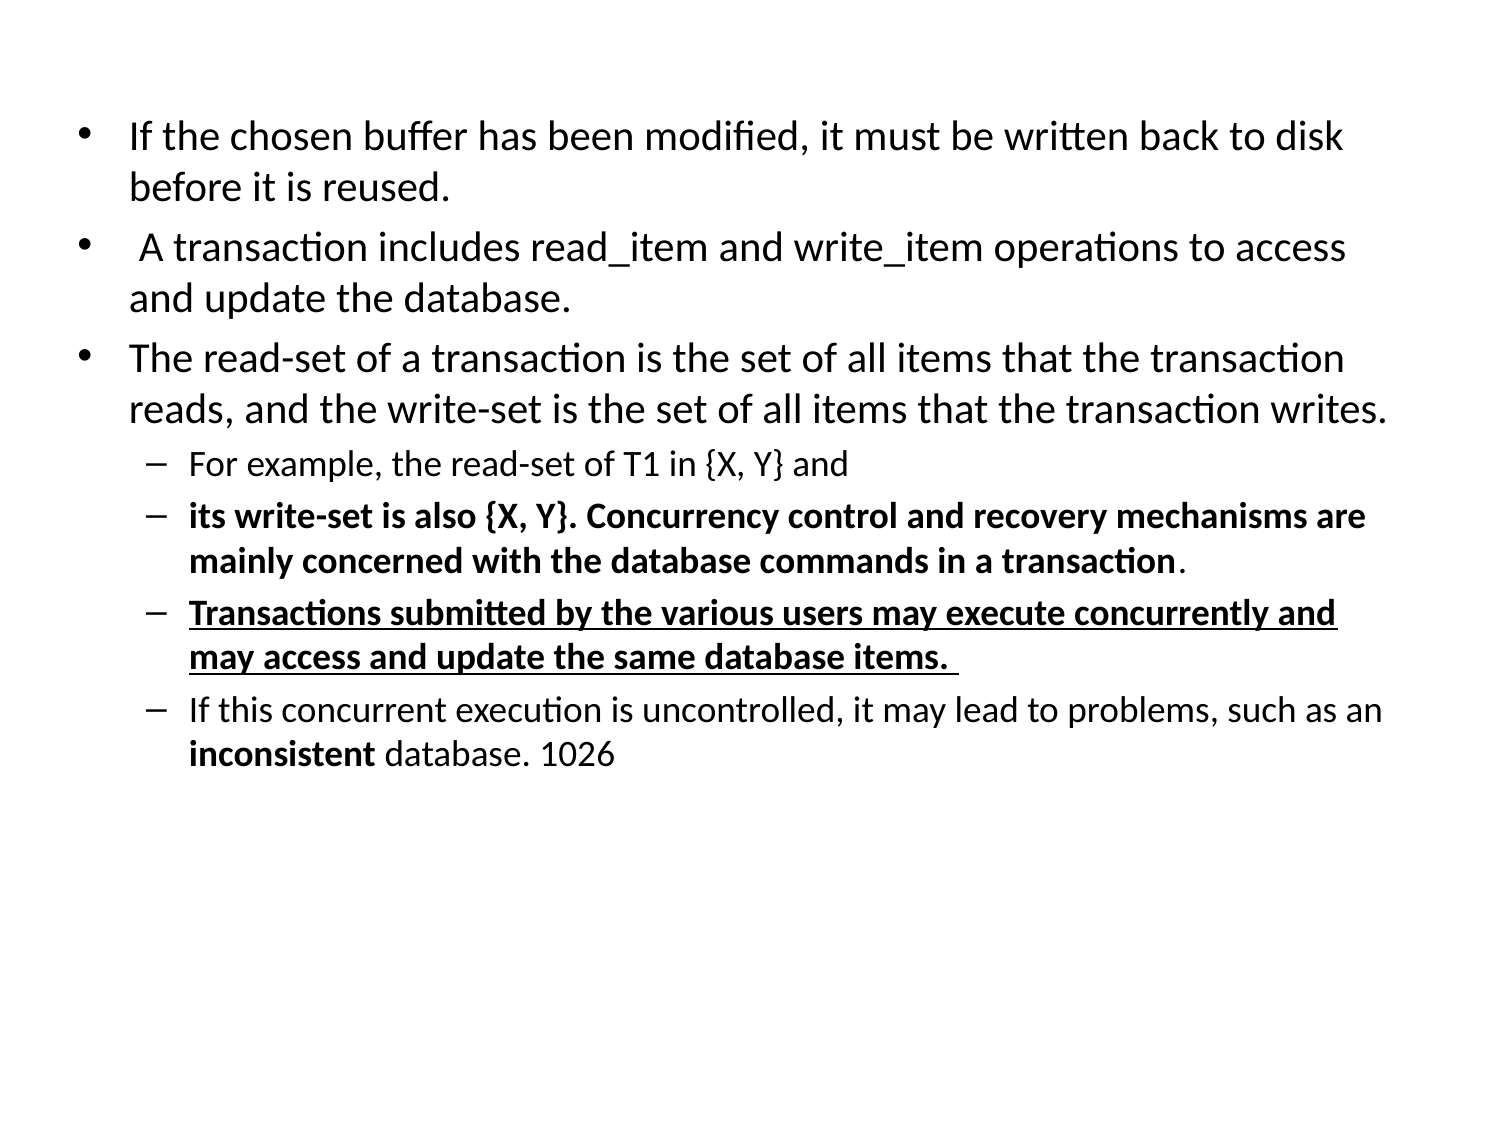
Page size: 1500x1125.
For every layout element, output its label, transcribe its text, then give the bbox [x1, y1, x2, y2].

list If the chosen buffer has been modified, it must be written back to disk before it is reused. A transaction includes read_item and write_item operations to access and update the database. The read-set of a transaction is the set of all items that the transaction reads, and the write-set is the set of all items that the transaction writes. For example, the read-set of T1 in {X, Y} and its write-set is also {X, Y}. Concurrency control and recovery mechanisms are mainly concerned with the database commands in a transaction. Transactions submitted by the various users may execute concurrently and may access and update the same database items. If this concurrent execution is uncontrolled, it may lead to problems, such as an inconsistent database. 1026 [62, 99, 1413, 843]
